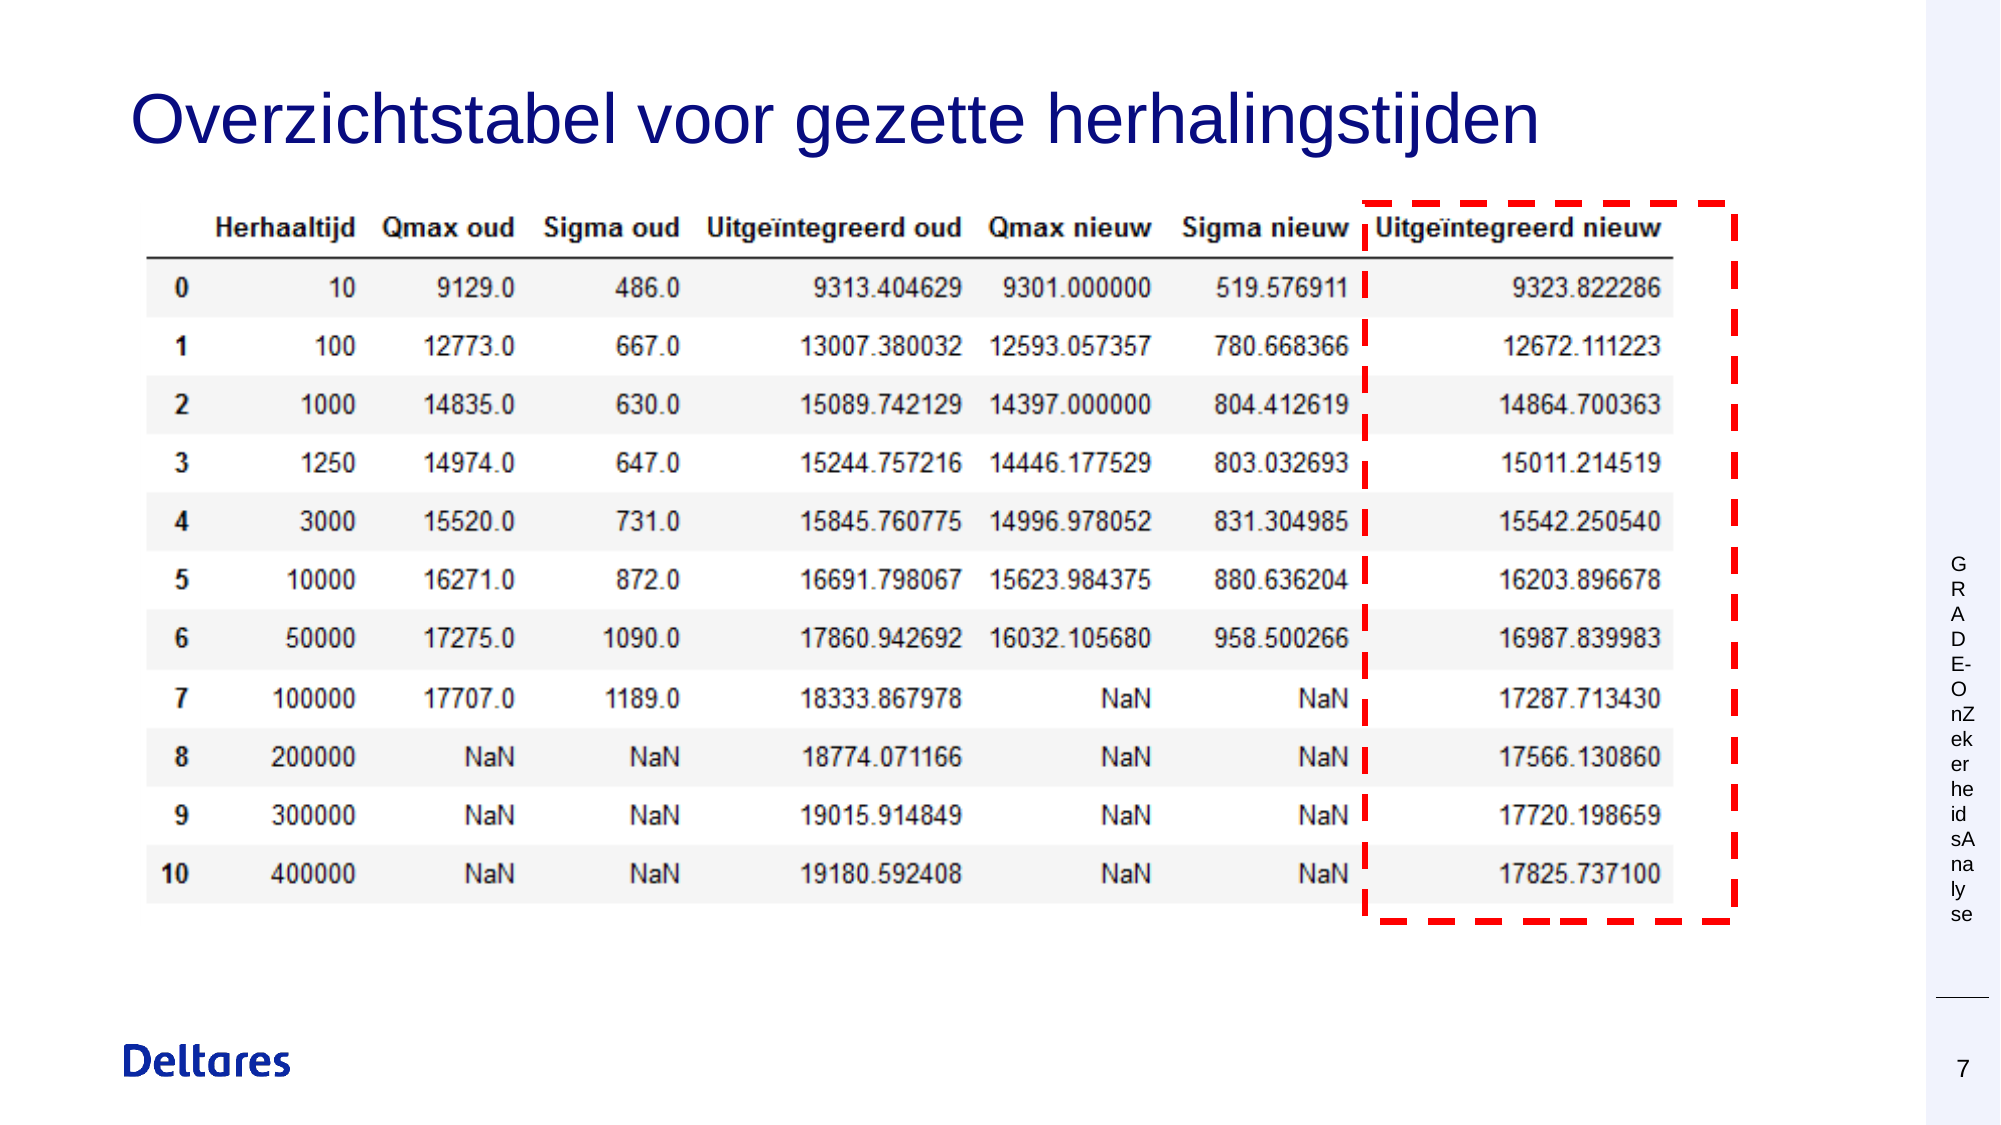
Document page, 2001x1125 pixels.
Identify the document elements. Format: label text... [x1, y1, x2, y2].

picture [139, 203, 1714, 926]
text_box [1705, 202, 1736, 923]
title Overzichtstabel voor gezette herhalingstijden [130, 82, 1856, 236]
picture [108, 1028, 304, 1092]
footer GRADE-OnZekerheidsAnalyse [1950, 88, 1976, 926]
slide_number 7 [1926, 1052, 2000, 1083]
